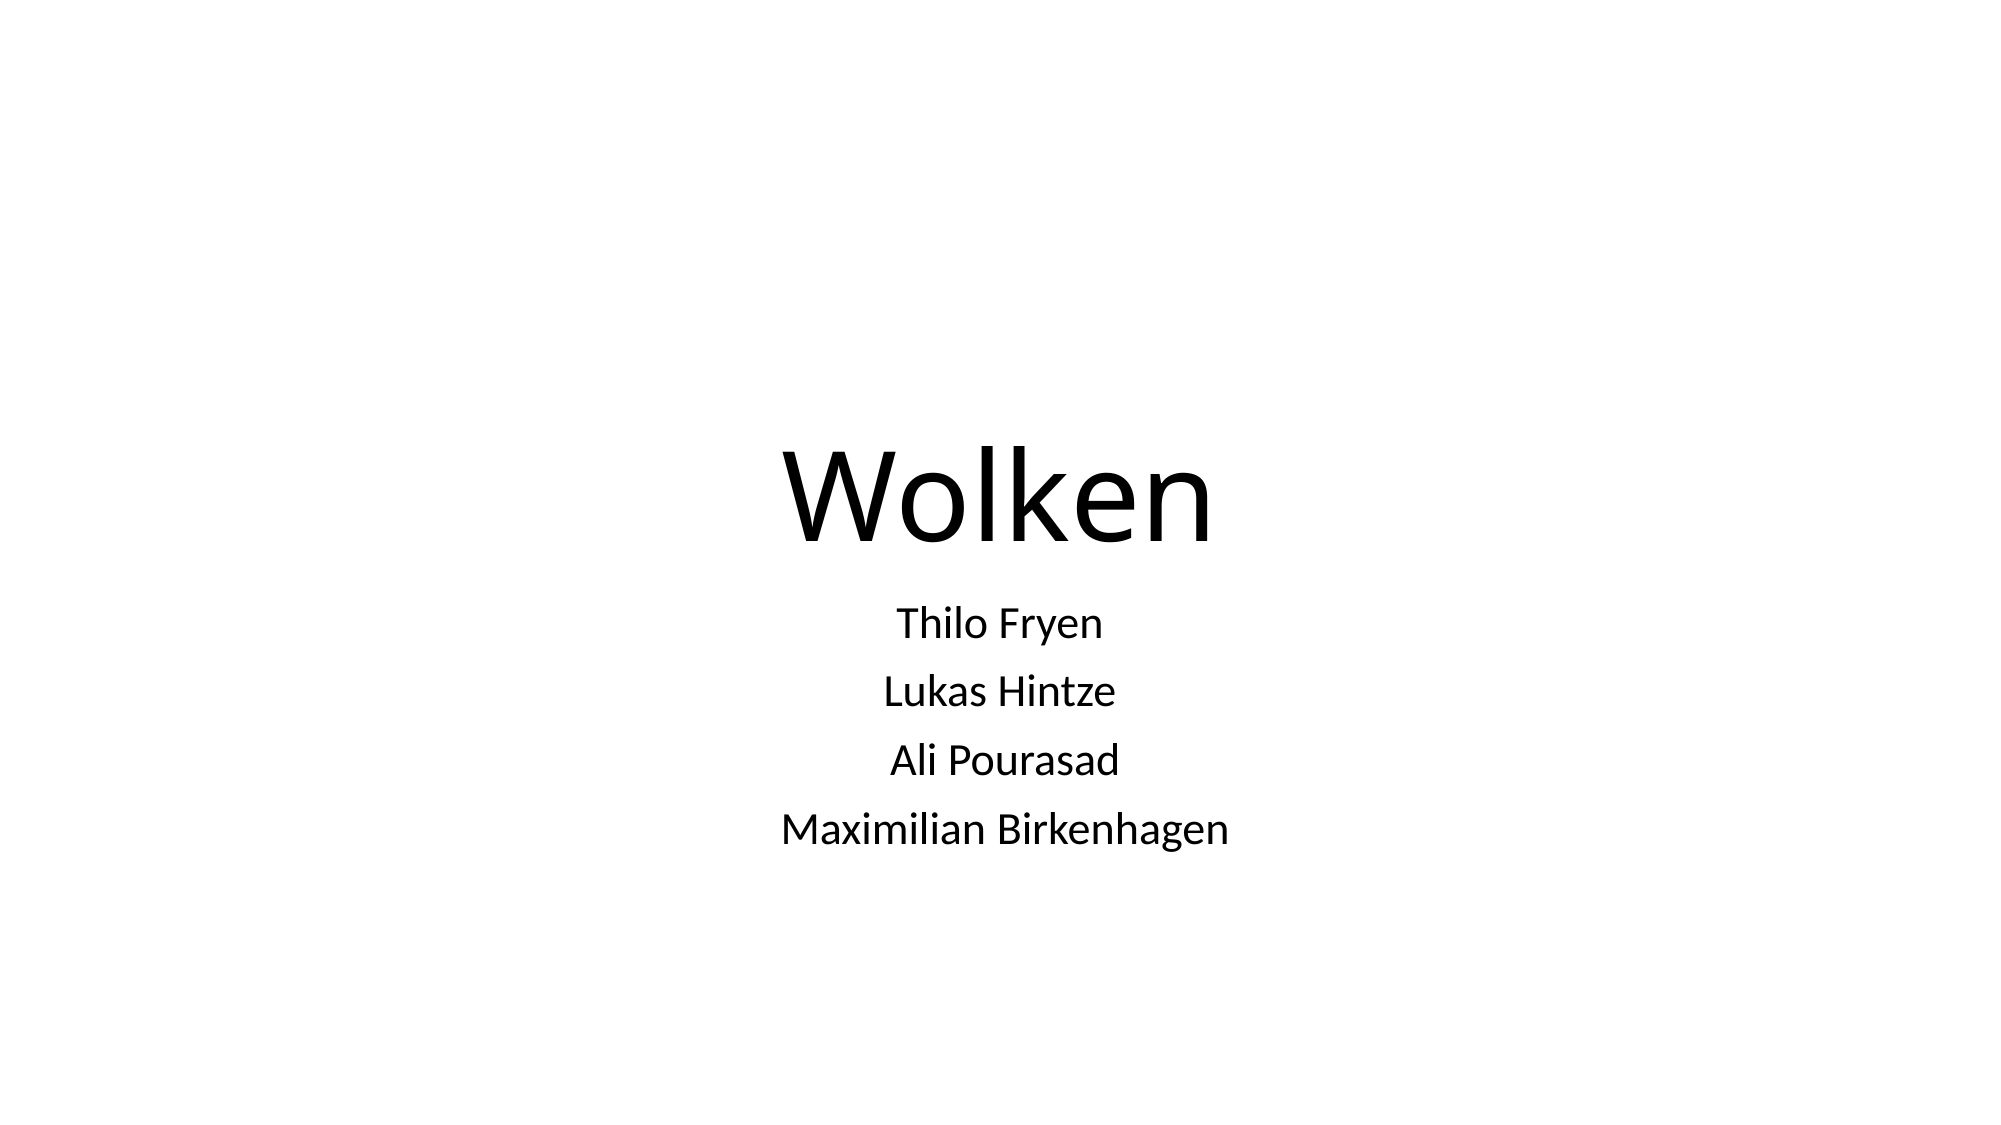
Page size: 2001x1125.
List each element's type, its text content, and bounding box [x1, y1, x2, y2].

subtitle Thilo Fryen Lukas Hintze Ali Pourasad Maximilian Birkenhagen [249, 590, 1750, 863]
title Wolken [249, 184, 1750, 576]
